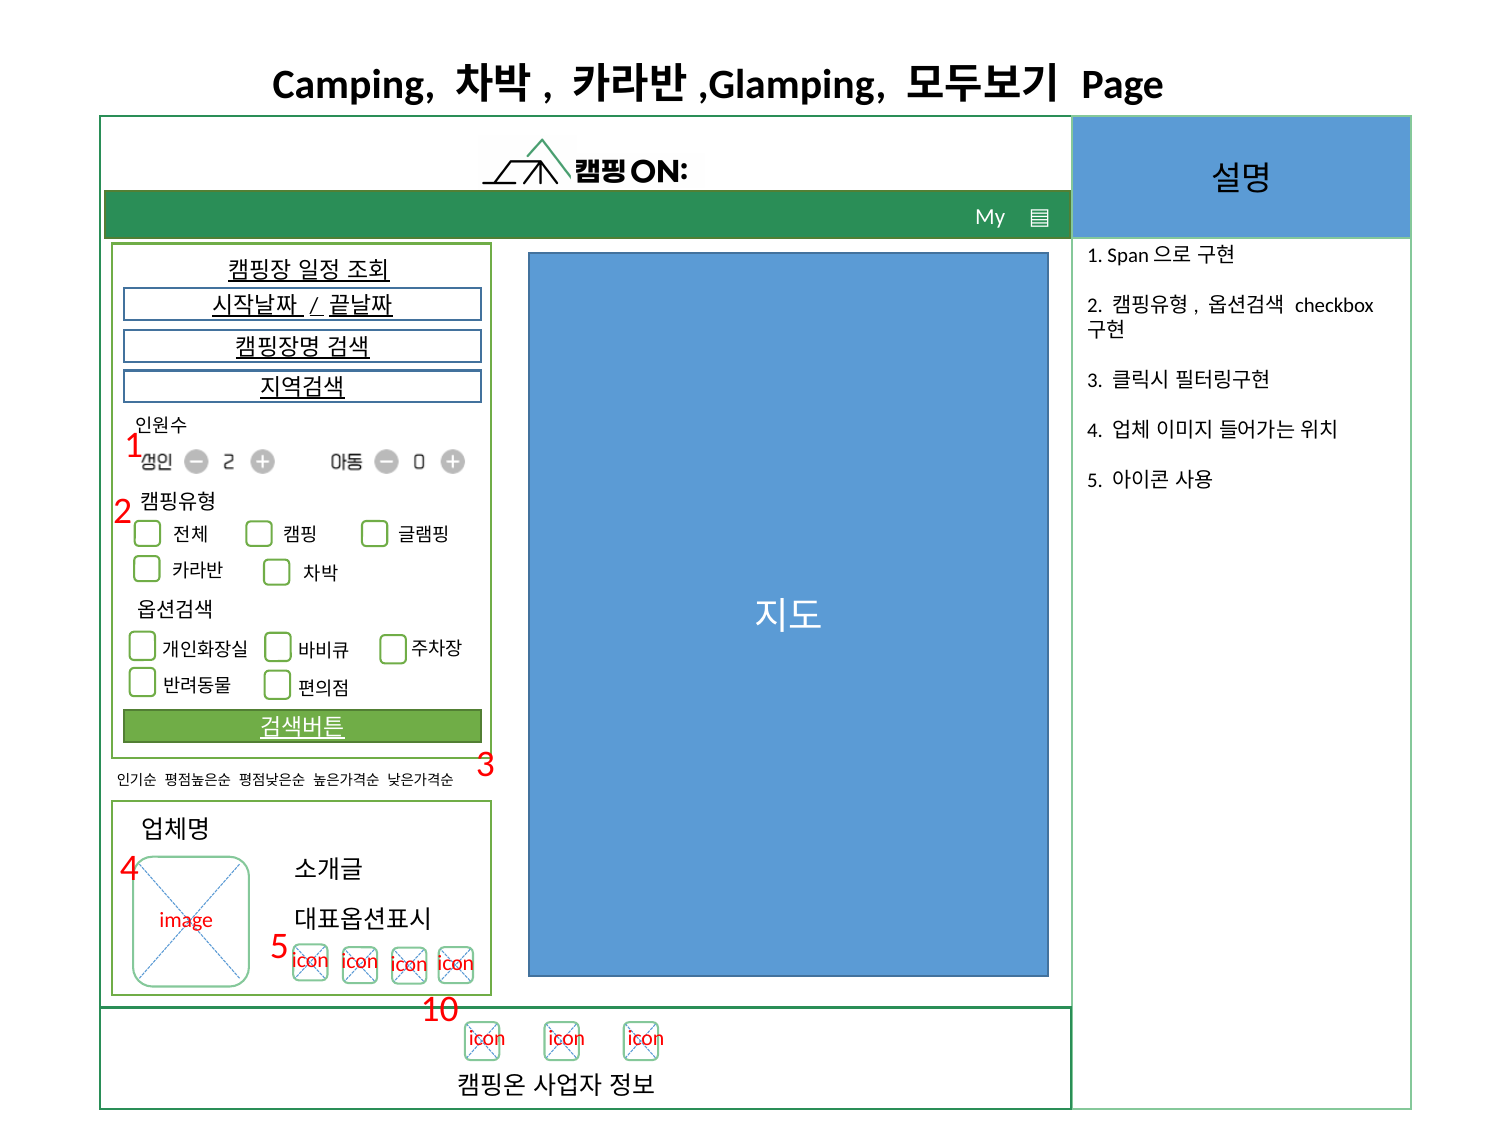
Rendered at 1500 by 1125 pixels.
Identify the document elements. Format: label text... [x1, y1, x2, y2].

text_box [478, 135, 705, 191]
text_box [1072, 116, 1412, 1110]
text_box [105, 191, 1070, 238]
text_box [100, 976, 1071, 1111]
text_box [98, 243, 511, 995]
text_box [99, 115, 1071, 976]
text_box Camping, 차박, 카라반,Glamping, 모두보기 Page [258, 49, 1179, 115]
text_box 지도 [528, 252, 1049, 976]
